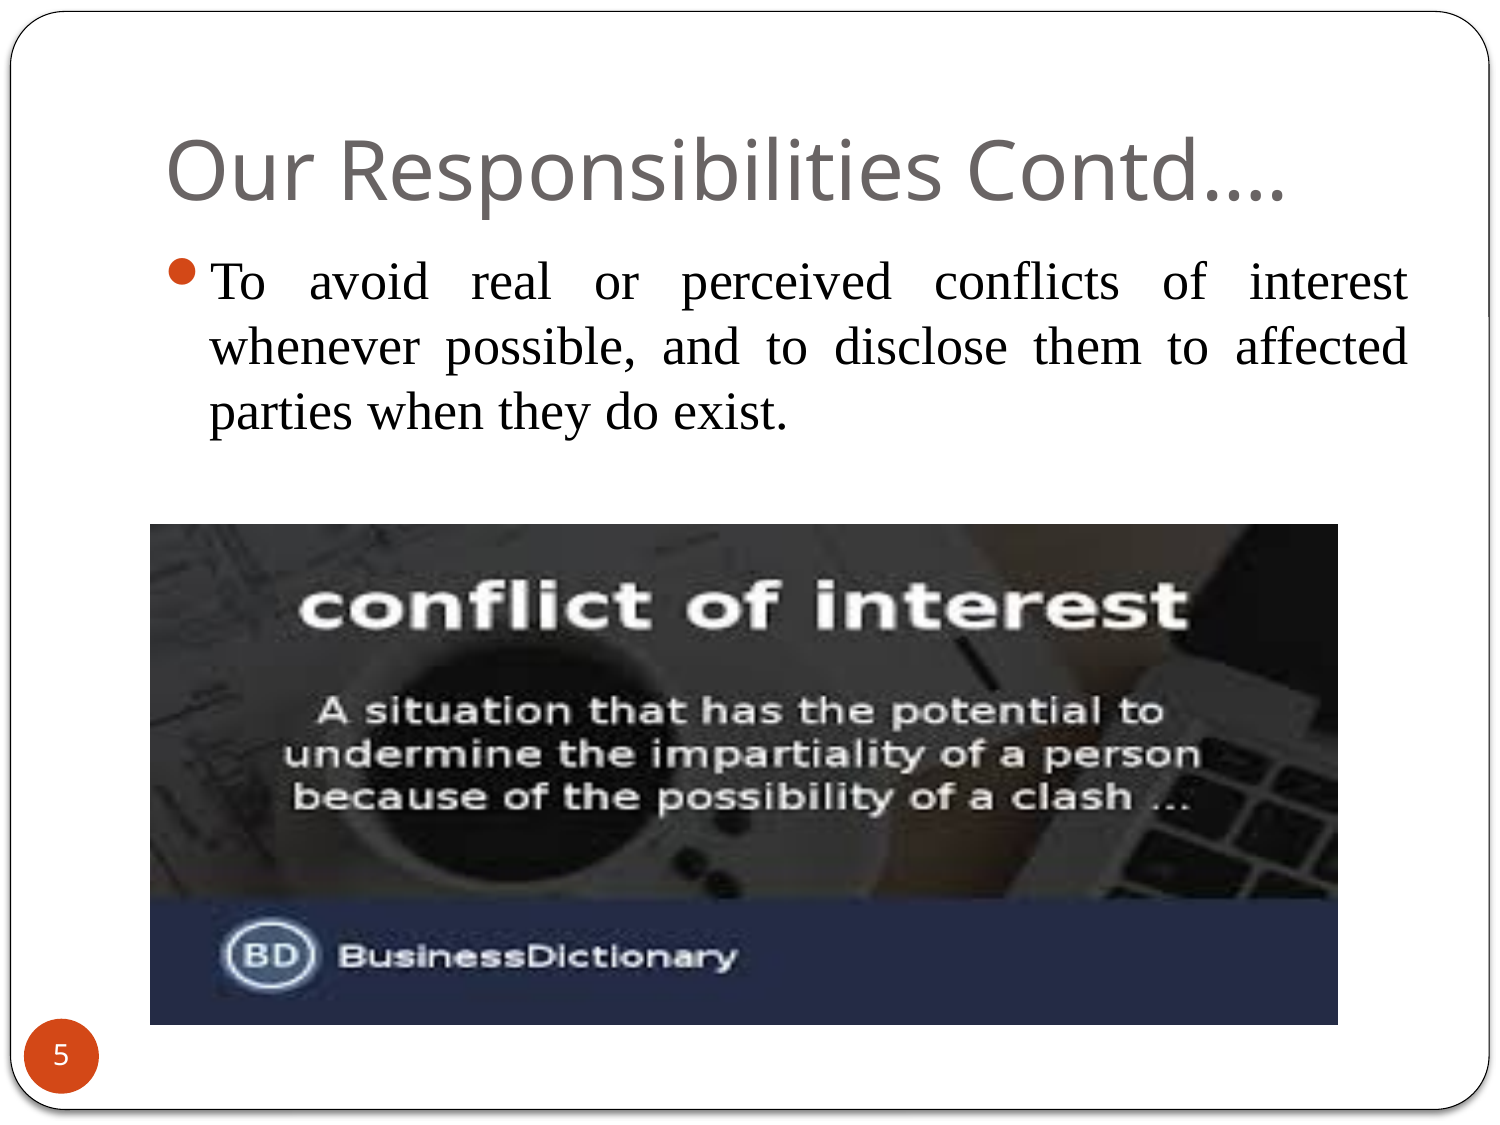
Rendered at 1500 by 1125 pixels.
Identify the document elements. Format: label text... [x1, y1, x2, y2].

list To avoid real or perceived conflicts of interest whenever possible, and to disclose them to affected parties when they do exist. [150, 237, 1425, 988]
title Our Responsibilities Contd…. [150, 45, 1425, 233]
picture [149, 524, 1338, 1026]
slide_number 5 [23, 1018, 99, 1094]
